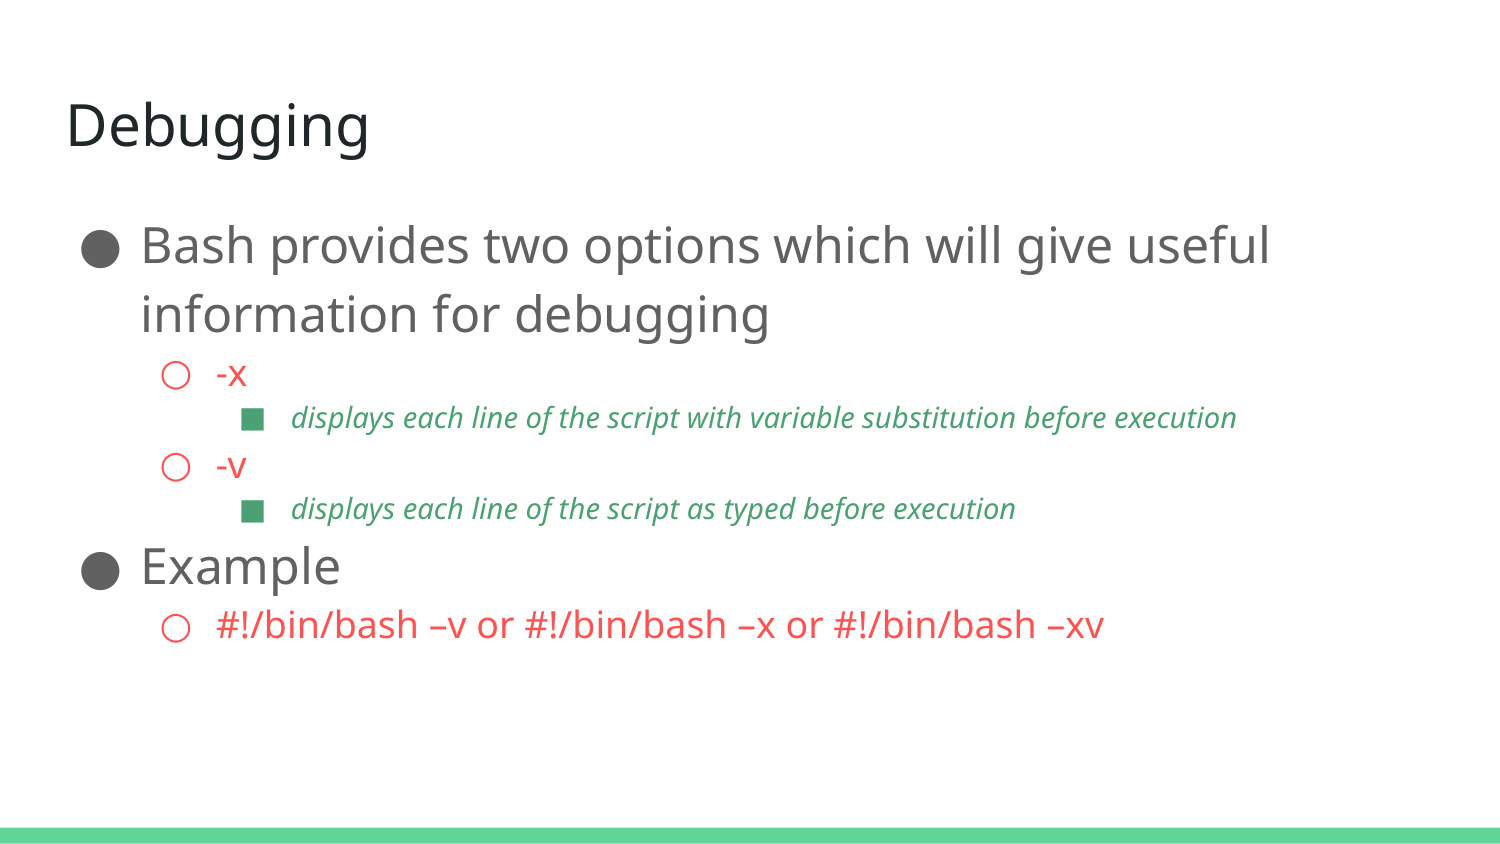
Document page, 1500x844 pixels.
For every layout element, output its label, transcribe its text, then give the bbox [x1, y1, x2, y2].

text_box Debugging [51, 72, 1449, 167]
text_box Bash provides two options which will give useful information for debugging -x displays each line of the script with variable substitution before execution -v displays each line of the script as typed before execution Example #!/bin/bash –v or #!/bin/bash –x or #!/bin/bash –xv [51, 189, 1449, 750]
